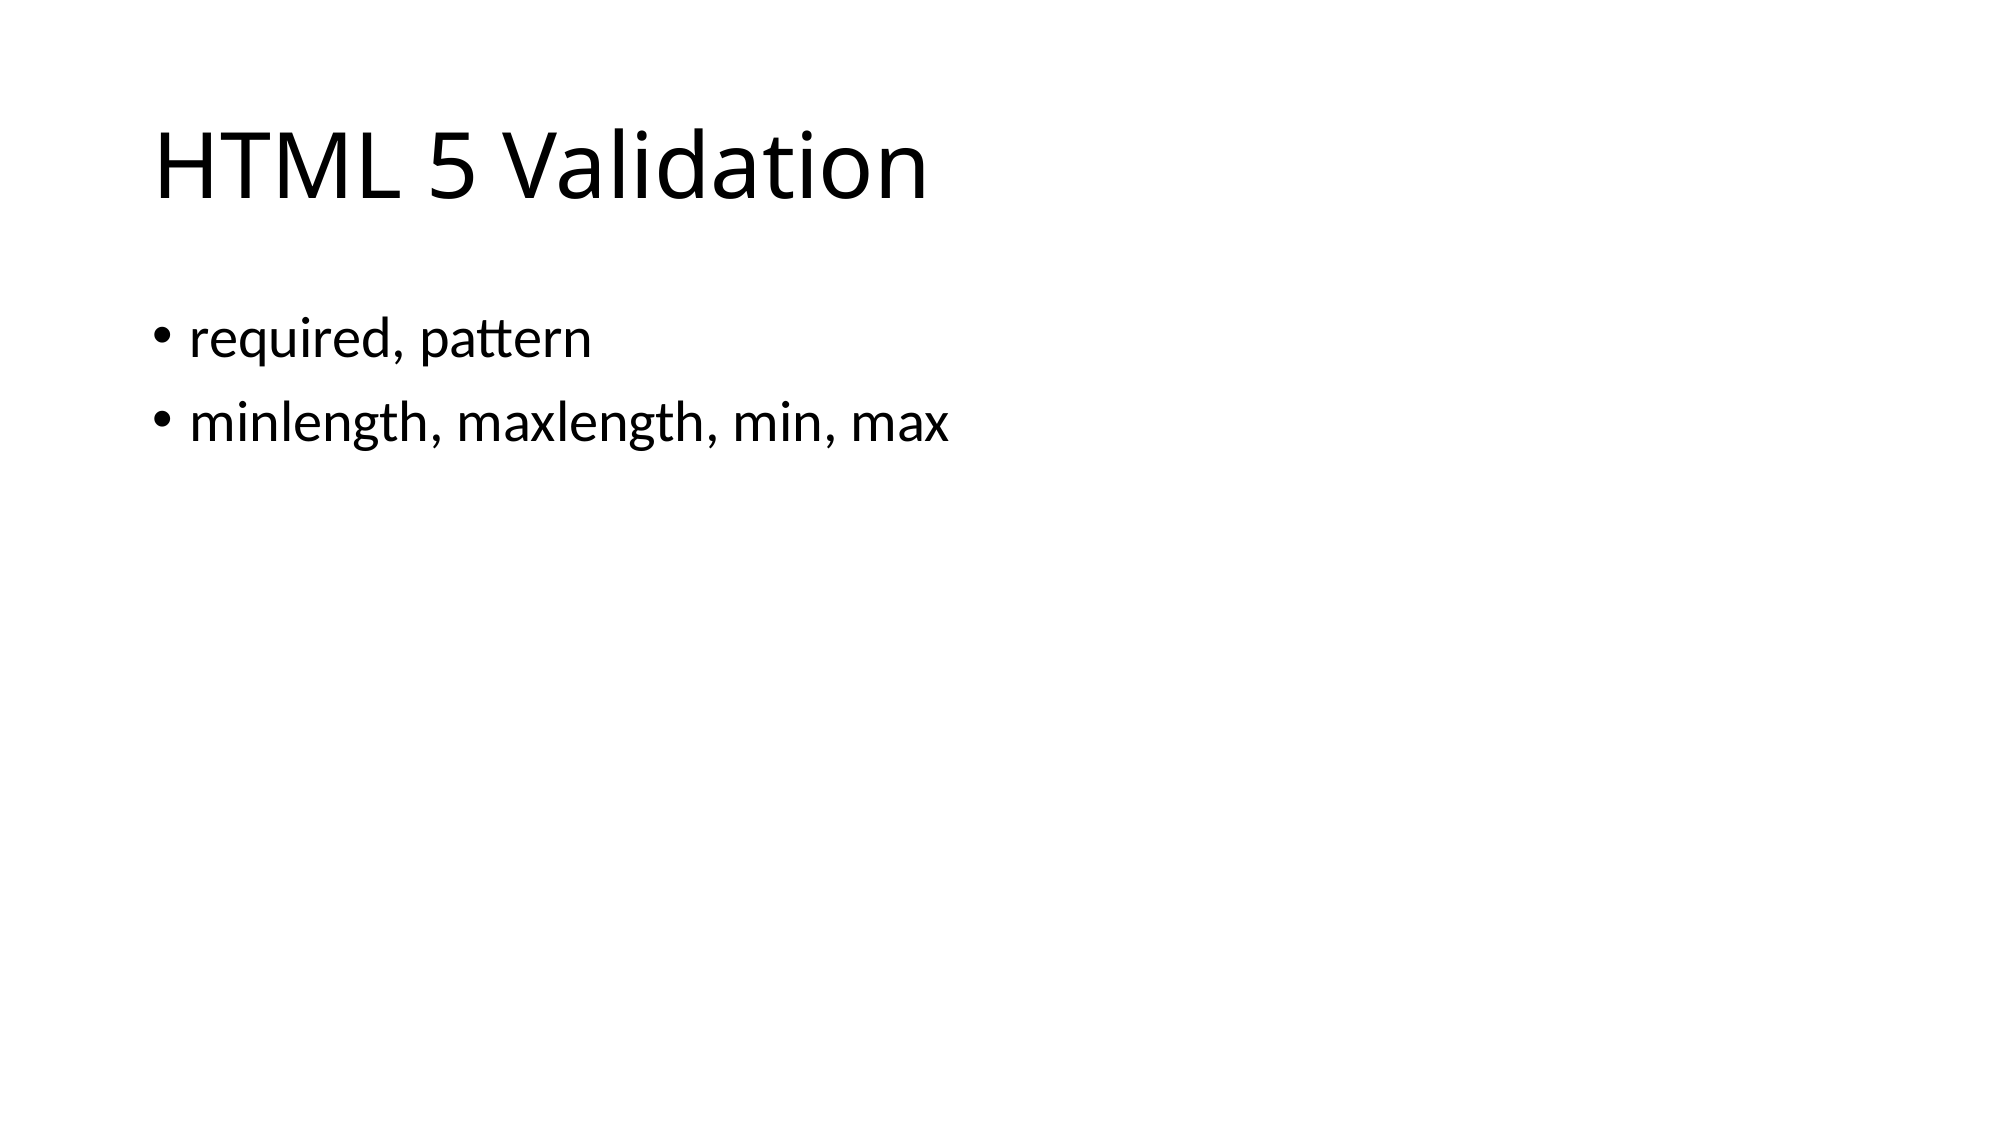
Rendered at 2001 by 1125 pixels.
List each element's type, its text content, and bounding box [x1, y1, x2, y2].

list required, pattern minlength, maxlength, min, max [137, 299, 1863, 1014]
title HTML 5 Validation [137, 59, 1863, 278]
